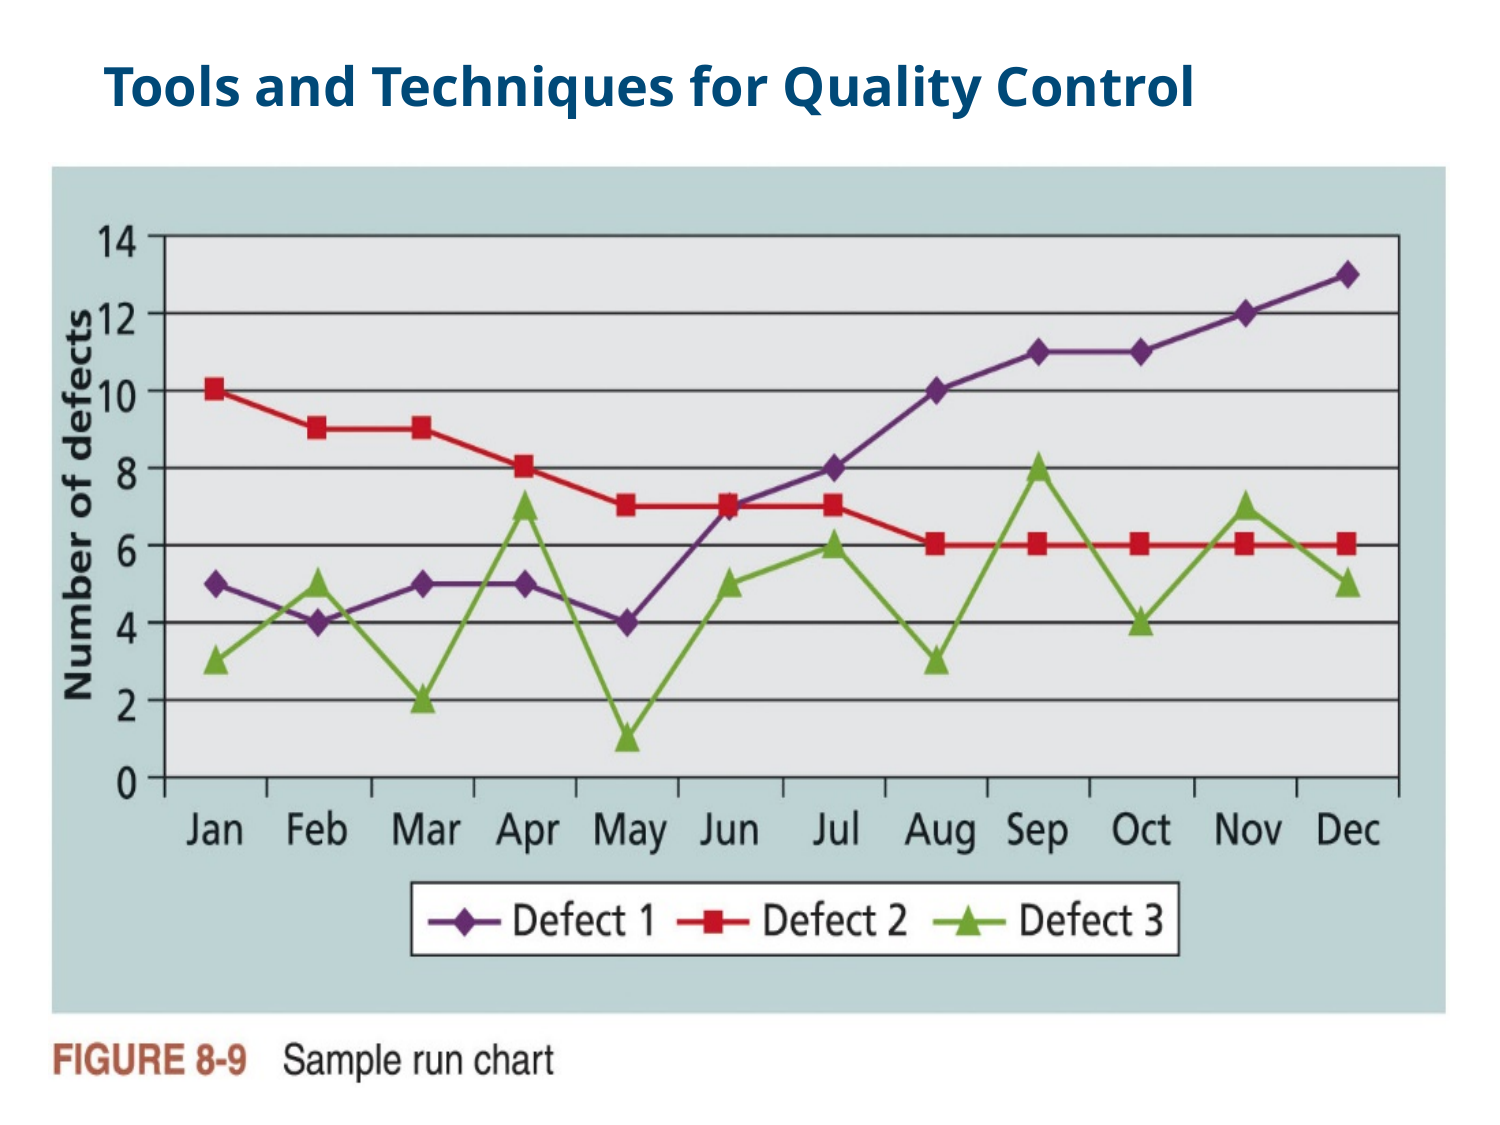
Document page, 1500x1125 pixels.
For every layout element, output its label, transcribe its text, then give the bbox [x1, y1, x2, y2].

title Tools and Techniques for Quality Control [103, 59, 1397, 150]
picture [48, 162, 1451, 1088]
